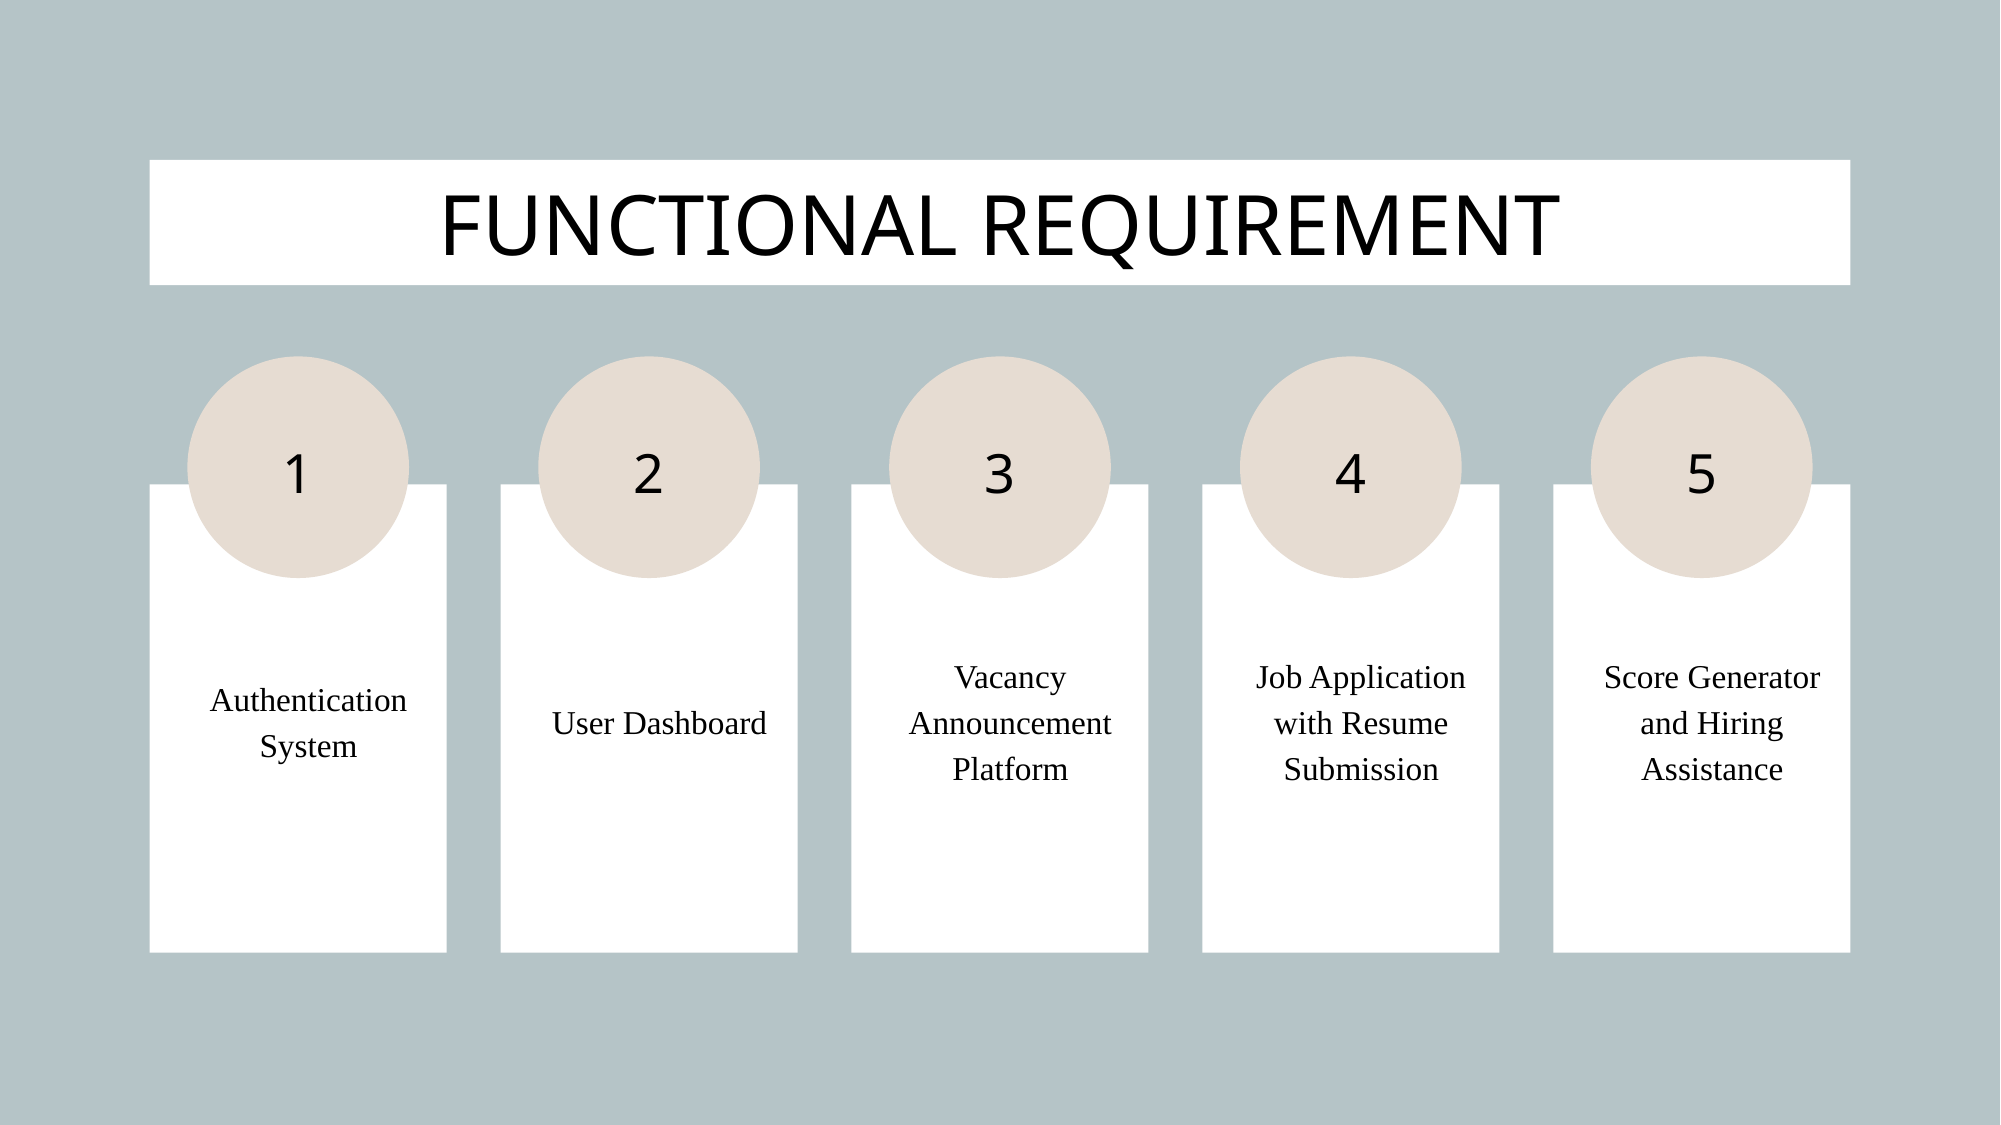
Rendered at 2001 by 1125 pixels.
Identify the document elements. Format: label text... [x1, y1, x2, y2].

list User Dashboard [500, 517, 798, 953]
list Vacancy Announcement Platform [851, 517, 1149, 953]
text_box [199, 356, 397, 417]
list Authentication System [149, 517, 447, 953]
subtitle 2 [500, 417, 798, 517]
text_box [901, 356, 1099, 417]
text_box [1251, 517, 1450, 579]
text_box [1602, 517, 1801, 579]
list Score Generator and Hiring Assistance [1553, 517, 1851, 953]
subtitle 4 [1202, 417, 1500, 517]
subtitle 5 [1553, 417, 1851, 517]
text_box [550, 356, 748, 417]
subtitle 3 [851, 417, 1149, 517]
text_box [199, 517, 398, 579]
list Job Application with Resume Submission [1202, 517, 1500, 953]
title FUNCTIONAL REQUIREMENT [149, 159, 1851, 286]
text_box [901, 517, 1099, 579]
text_box [1602, 356, 1801, 417]
text_box [1252, 356, 1450, 417]
subtitle 1 [149, 417, 447, 517]
text_box [550, 517, 749, 579]
